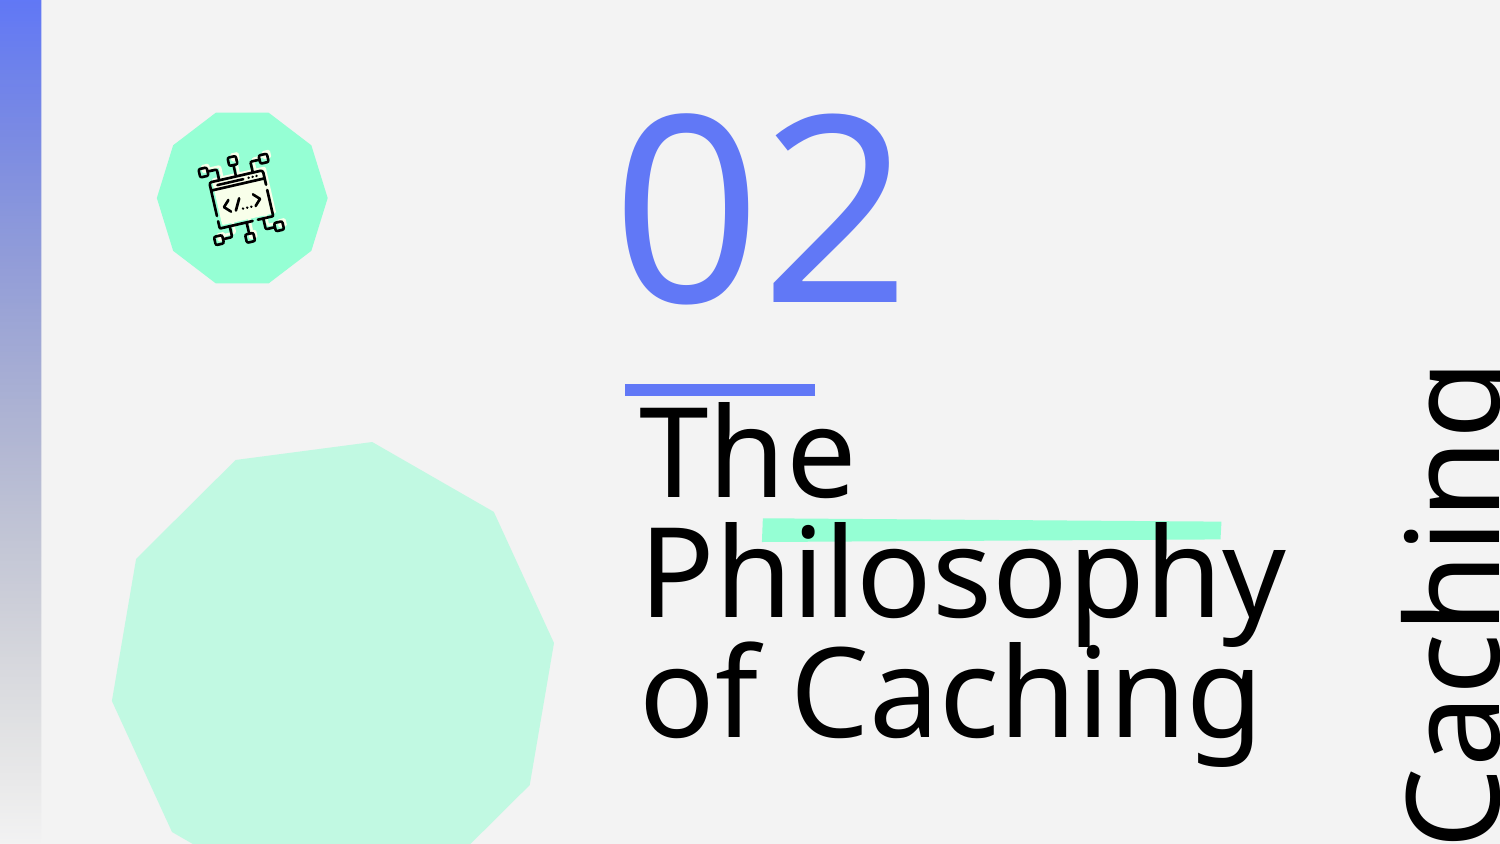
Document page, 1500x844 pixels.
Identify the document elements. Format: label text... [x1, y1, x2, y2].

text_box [204, 151, 281, 245]
text_box [111, 442, 554, 844]
title Caching [1417, 0, 1500, 844]
text_box [156, 112, 328, 284]
title 02 [596, 57, 951, 340]
title The Philosophy of Caching [624, 319, 1417, 844]
